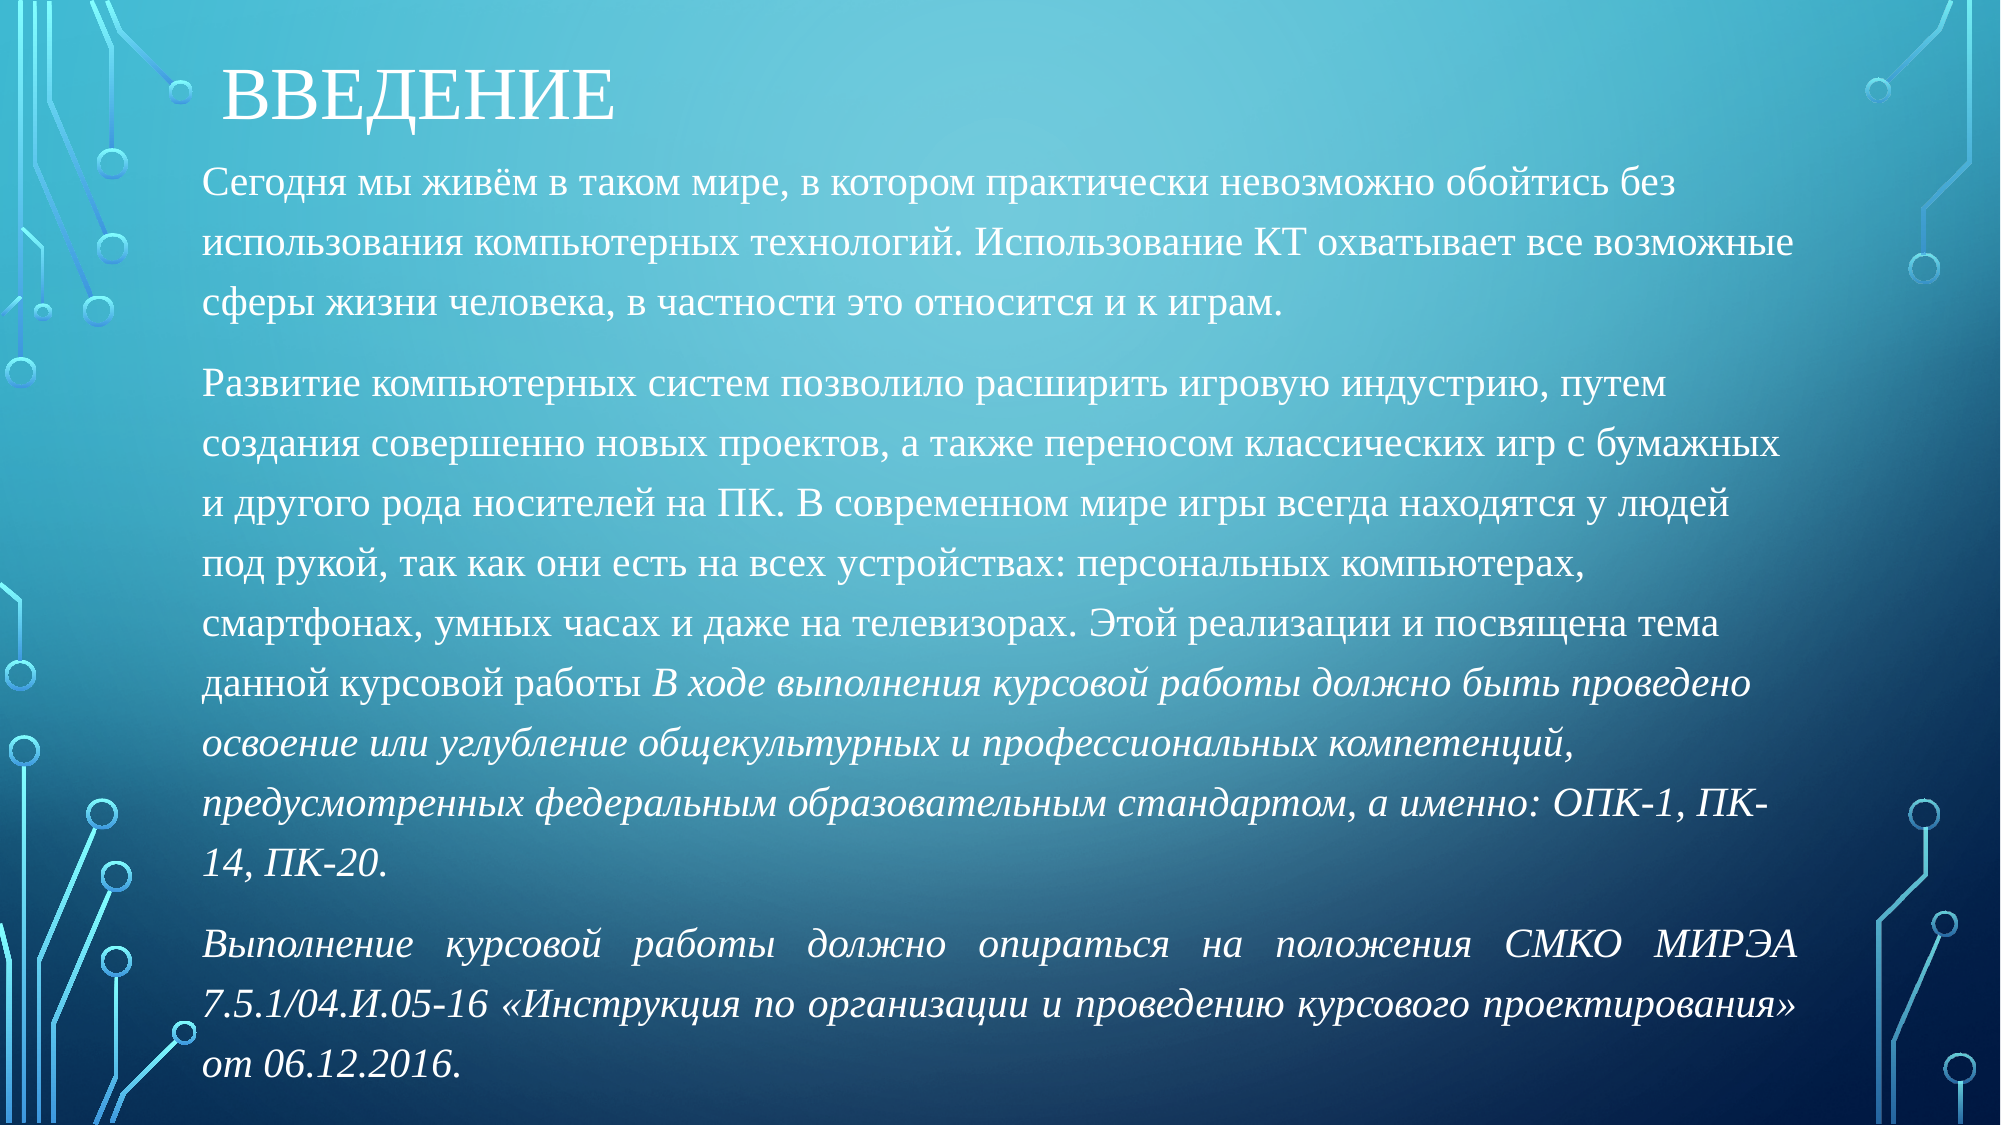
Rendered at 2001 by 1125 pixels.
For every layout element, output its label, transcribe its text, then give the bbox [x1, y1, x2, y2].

title Введение [206, 0, 704, 136]
list Сегодня мы живём в таком мире, в котором практически невозможно обойтись без использования компьютерных технологий. Использование КТ охватывает все возможные сферы жизни человека, в частности это относится и к играм. Развитие компьютерных систем позволило расширить игровую индустрию, путем создания совершенно новых проектов, а также переносом классических игр с бумажных и другого рода носителей на ПК. В современном мире игры всегда находятся у людей под рукой, так как они есть на всех устройствах: персональных компьютерах, смартфонах, умных часах и даже на телевизорах. Этой реализации и посвящена тема данной курсовой работы В ходе выполнения курсовой работы должно быть проведено освоение или углубление общекультурных и профессиональных компетенций, предусмотренных федеральным образовательным стандартом, а именно: ОПК-1, ПК-14, ПК-20. Выполнение курсовой работы должно опираться на положения СМКО МИРЭА 7.5.1/04.И.05-16 «Инструкция по организации и проведению курсового проектирования» от 06.12.2016. [186, 136, 1814, 989]
